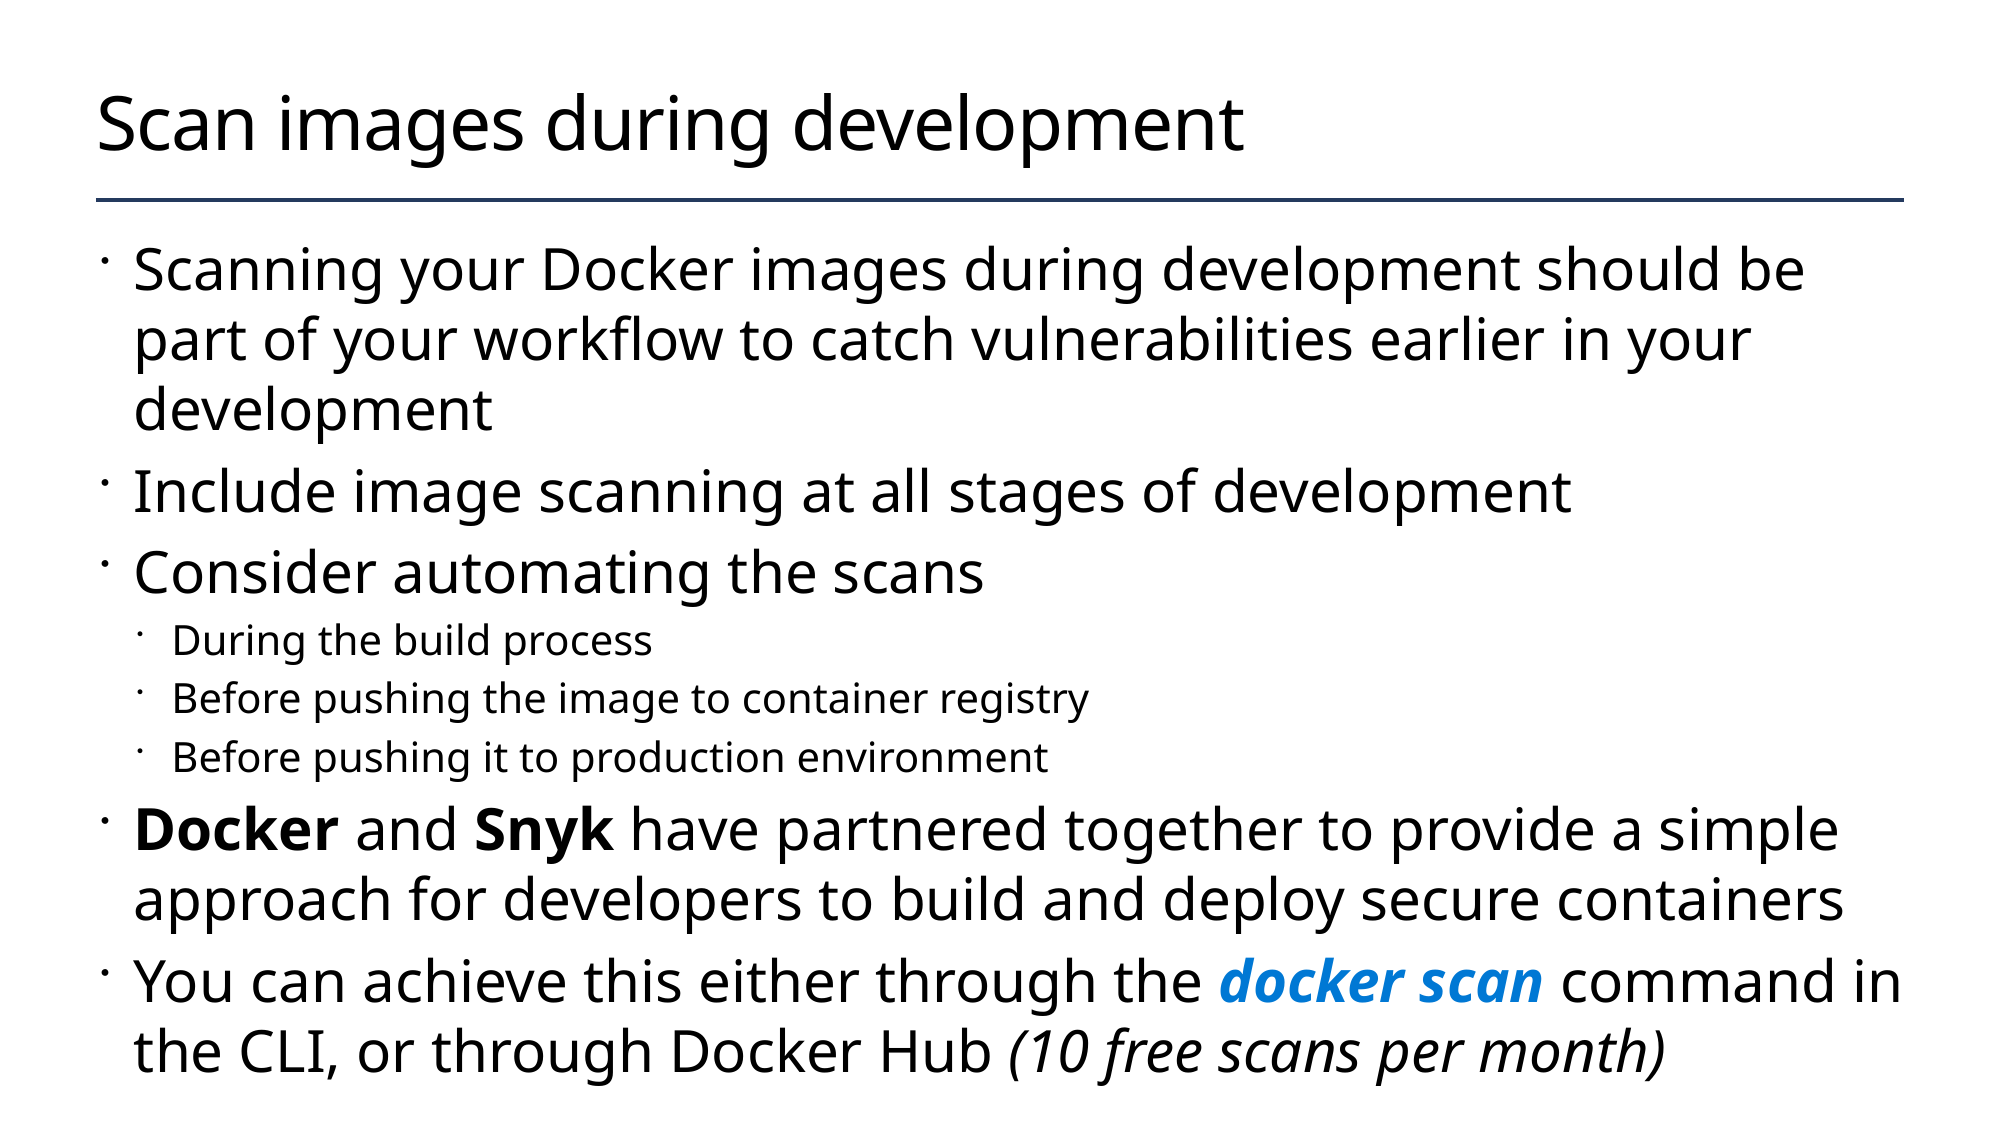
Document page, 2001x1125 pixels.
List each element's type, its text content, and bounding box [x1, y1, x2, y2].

list Scanning your Docker images during development should be part of your workflow to catch vulnerabilities earlier in your development Include image scanning at all stages of development Consider automating the scans During the build process Before pushing the image to container registry Before pushing it to production environment Docker and Snyk have partnered together to provide a simple approach for developers to build and deploy secure containers You can achieve this either through the docker scan command in the CLI, or through Docker Hub (10 free scans per month) [96, 232, 1904, 1121]
title Scan images during development [96, 75, 1904, 166]
